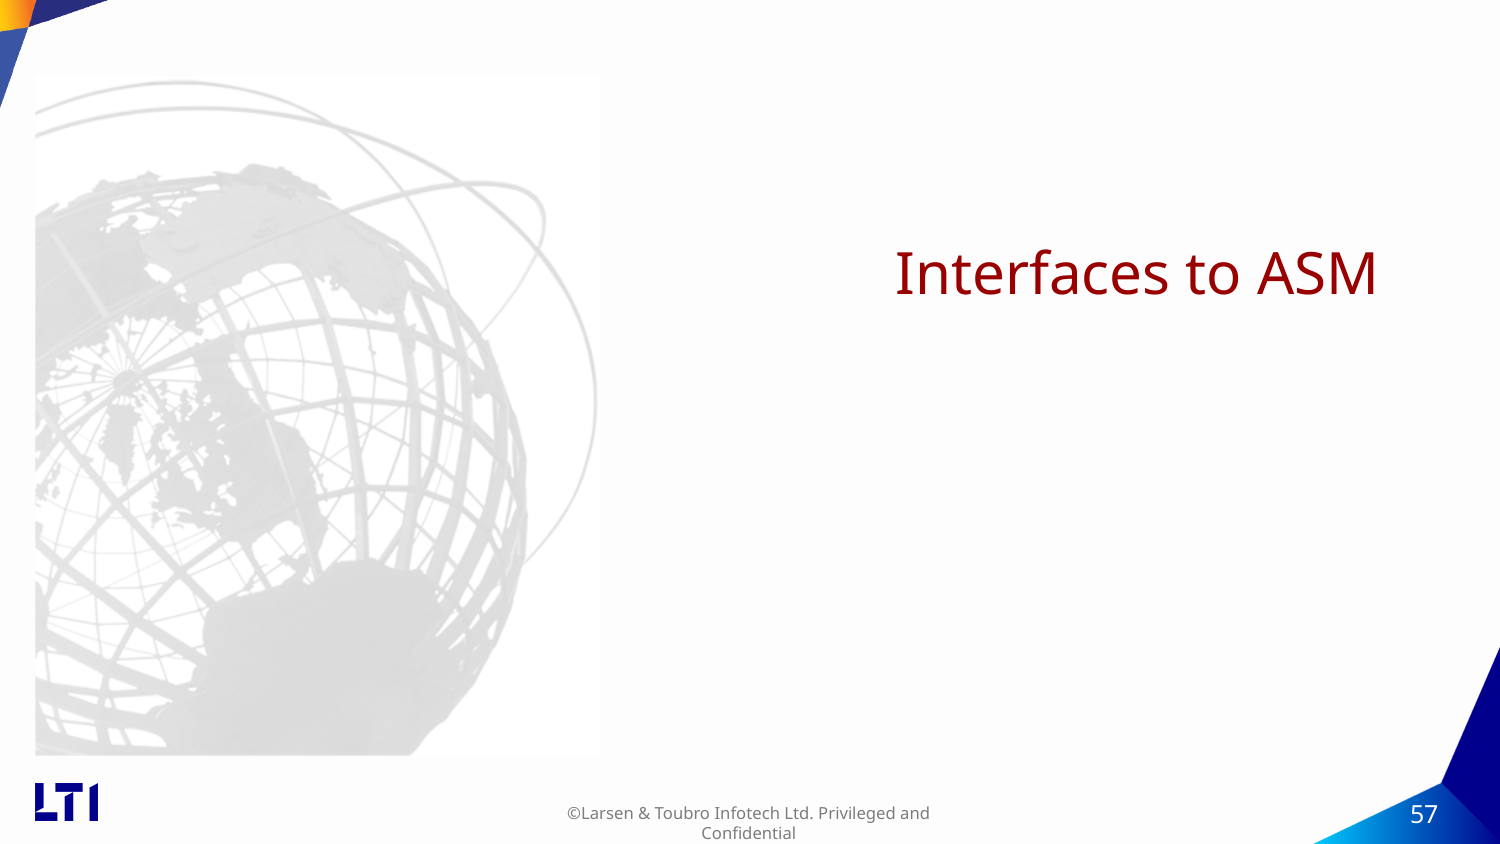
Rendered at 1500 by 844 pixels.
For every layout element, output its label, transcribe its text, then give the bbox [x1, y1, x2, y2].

picture [0, 0, 602, 756]
text_box Interfaces to ASM [606, 236, 1380, 607]
picture [35, 783, 98, 821]
picture [1310, 640, 1500, 844]
